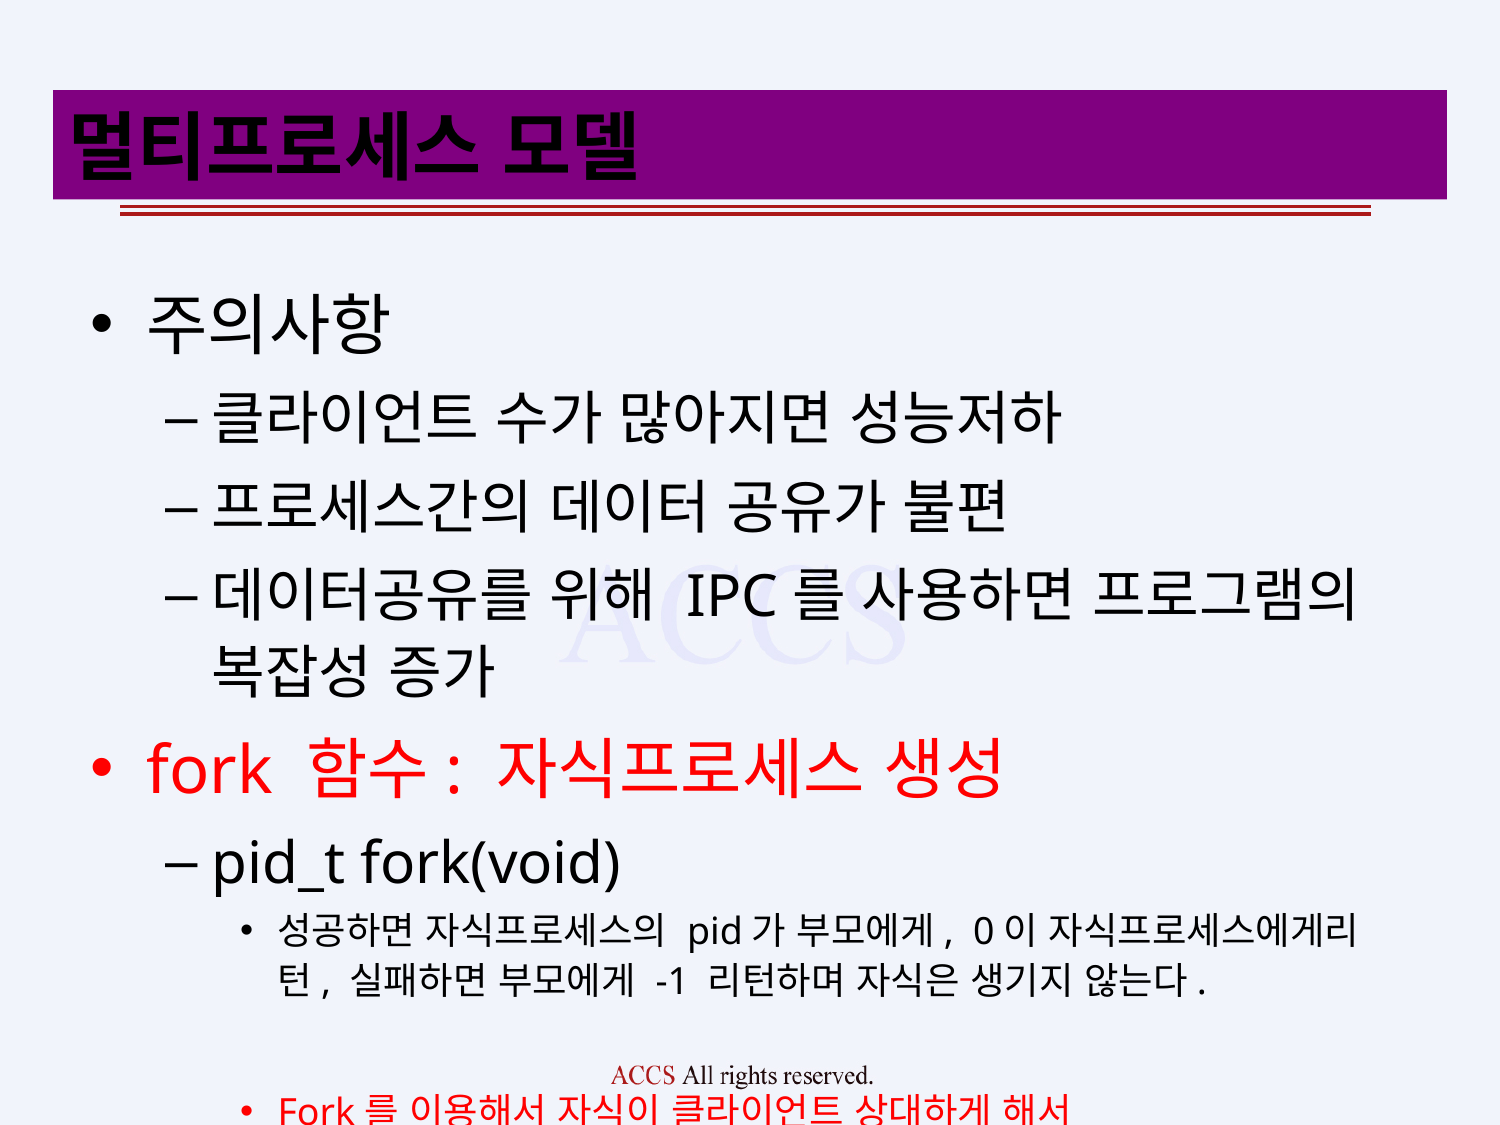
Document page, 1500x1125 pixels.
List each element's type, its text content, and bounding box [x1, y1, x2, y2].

list 주의사항 클라이언트 수가 많아지면 성능저하 프로세스간의 데이터 공유가 불편 데이터공유를 위해 IPC를 사용하면 프로그램의 복잡성 증가 fork 함수: 자식프로세스 생성 pid_t fork(void) 성공하면 자식프로세스의 pid가 부모에게, 0이 자식프로세스에게리턴, 실패하면 부모에게 -1 리턴하며 자식은 생기지 않는다. Fork를 이용해서 자식이 클라이언트 상대하게 해서 Childe가 accept상대하고, 부모는 listen,accept 둘 다 가능 [75, 267, 1425, 1005]
picture [0, 0, 1500, 1125]
title 멀티프로세스 모델 [53, 90, 1447, 200]
